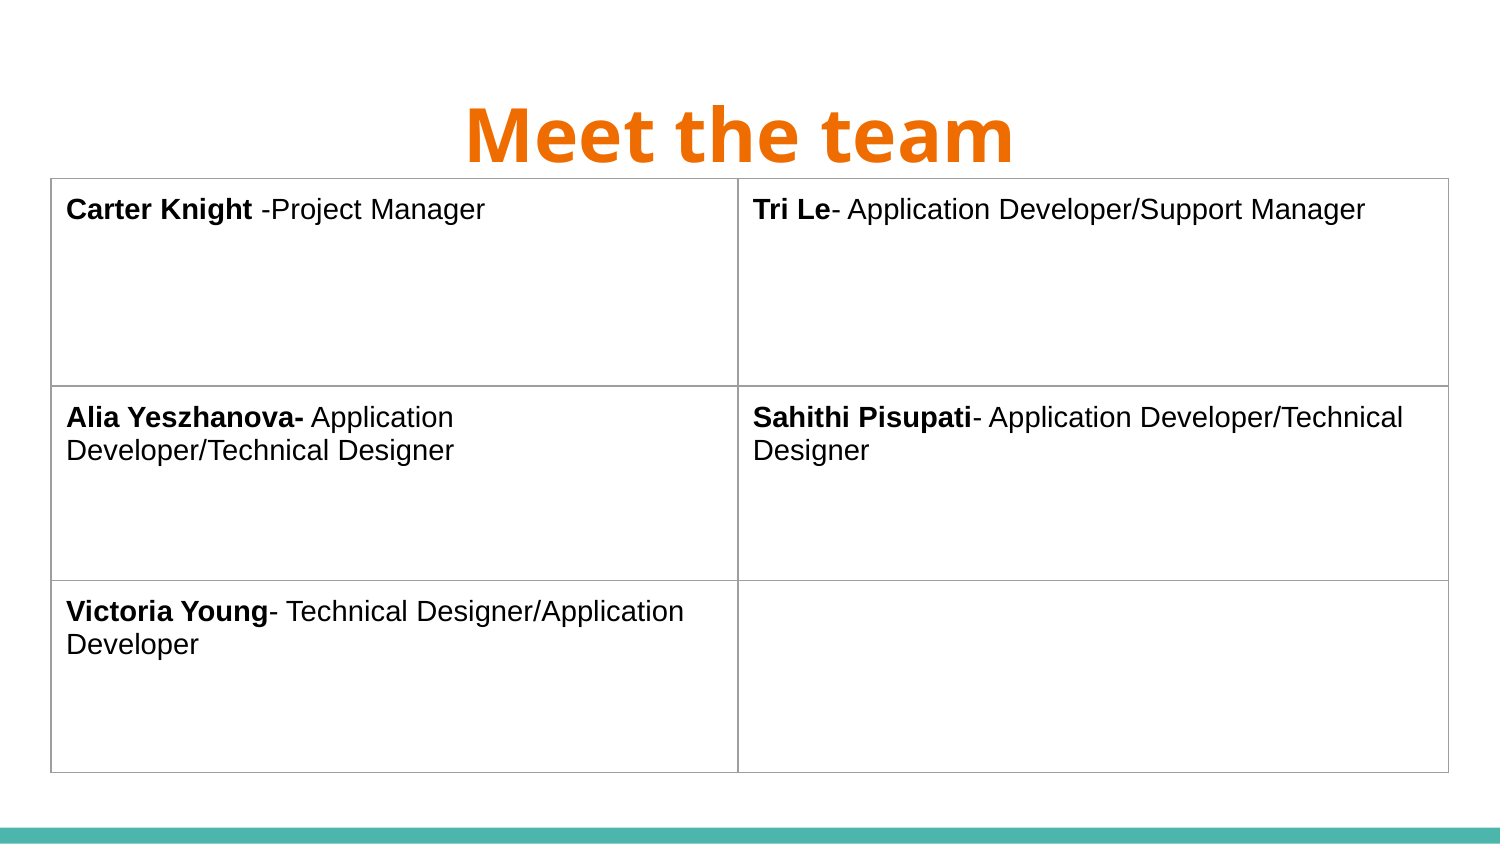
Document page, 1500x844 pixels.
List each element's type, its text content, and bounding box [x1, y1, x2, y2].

table_cell Sahithi Pisupati- Application Developer/Technical Designer [739, 387, 1448, 580]
table_header Tri Le- Application Developer/Support Manager [739, 179, 1448, 385]
table_cell [739, 581, 1448, 772]
title Meet the team [51, 72, 1449, 178]
table_cell Alia Yeszhanova- Application Developer/Technical Designer [52, 387, 737, 580]
table_cell Victoria Young- Technical Designer/Application Developer [52, 581, 737, 772]
table_header Carter Knight -Project Manager [52, 179, 737, 385]
